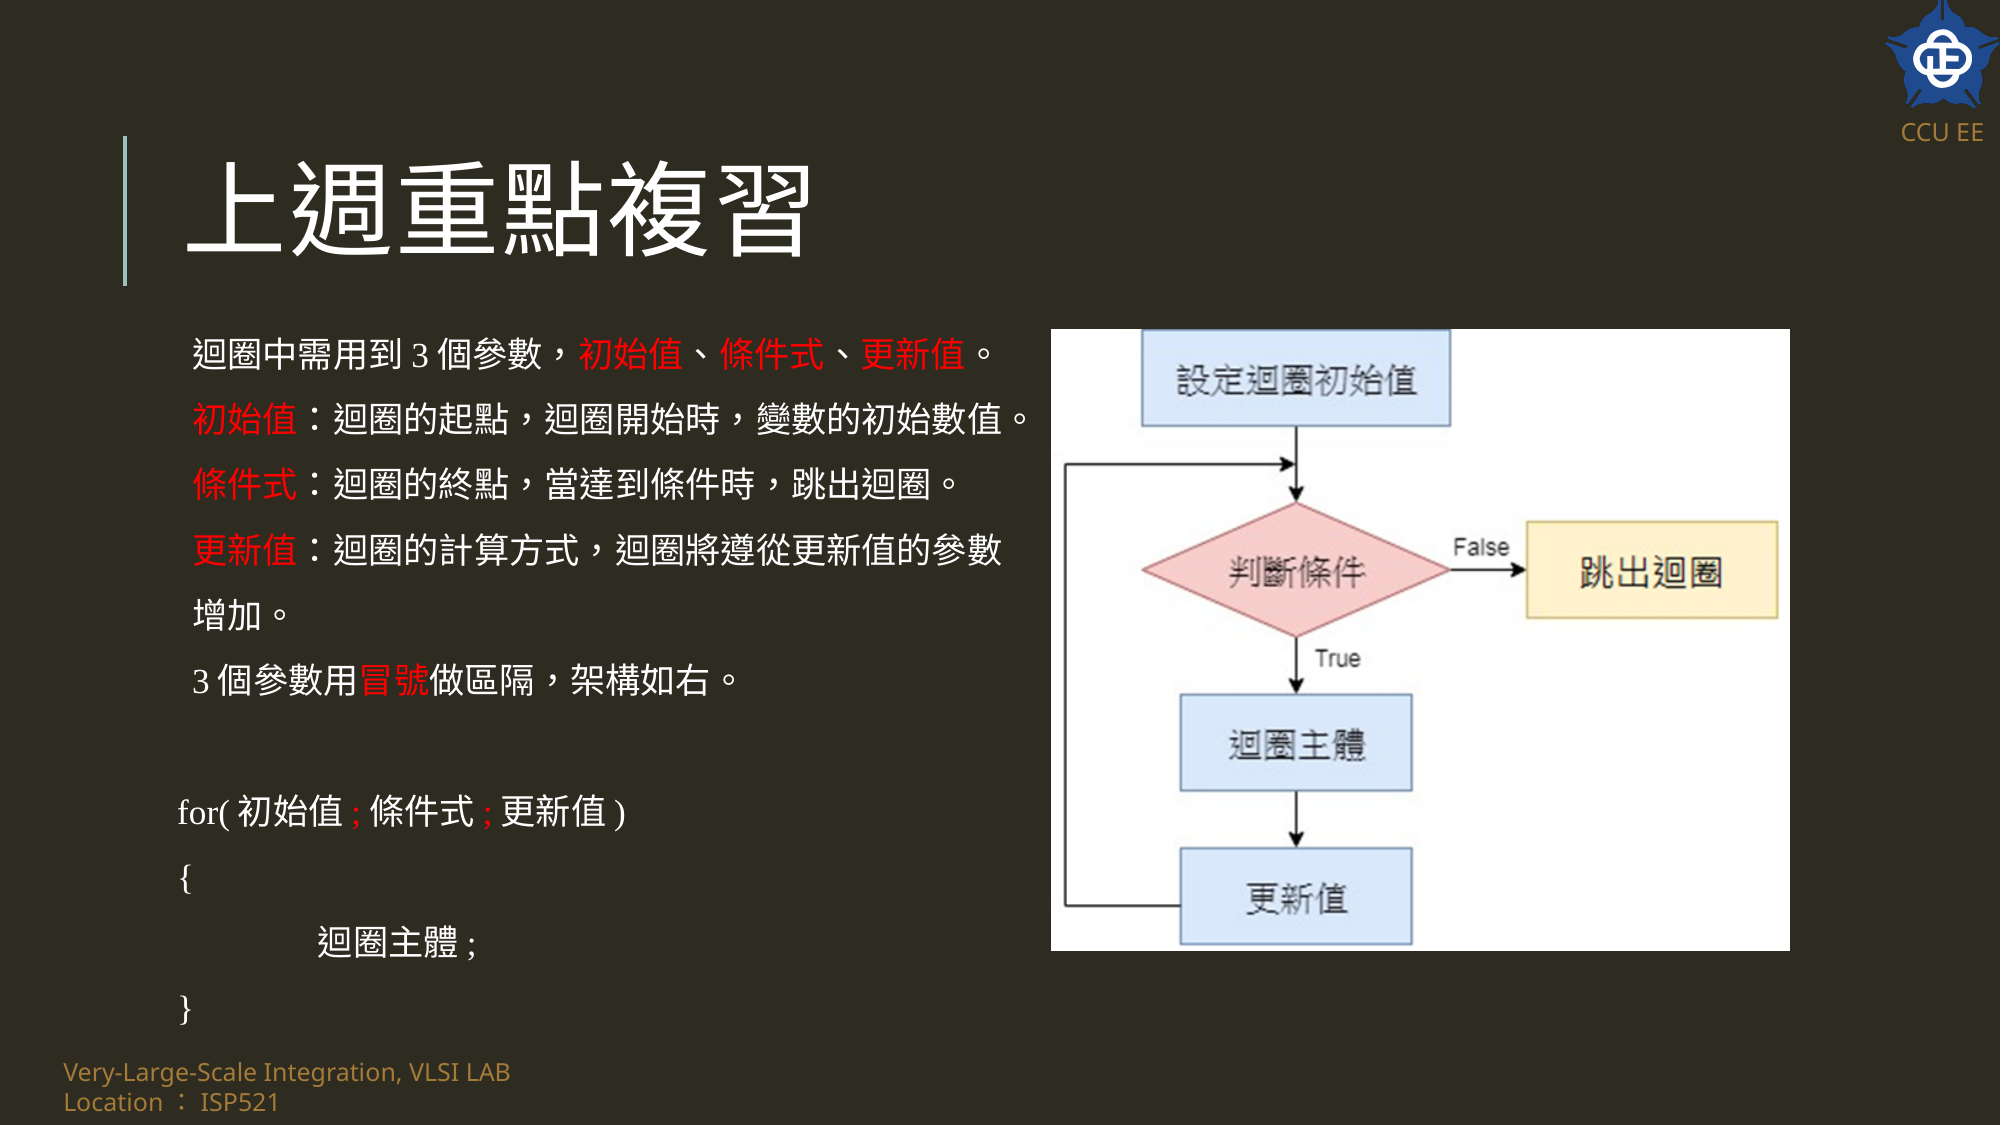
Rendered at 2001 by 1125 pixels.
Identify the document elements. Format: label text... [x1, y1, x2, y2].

list 迴圈中需用到3個參數，初始值、條件式、更新值。 初始值：迴圈的起點，迴圈開始時，變數的初始數值。 條件式：迴圈的終點，當達到條件時，跳出迴圈。 更新值：迴圈的計算方式，迴圈將遵從更新值的參數 增加。 3個參數用冒號做區隔，架構如右。 for(初始值;條件式;更新值) { 迴圈主體; } [169, 342, 1246, 1039]
picture [1050, 329, 1790, 952]
text_box 上週重點複習 [167, 95, 1763, 342]
picture [1885, 0, 2000, 109]
